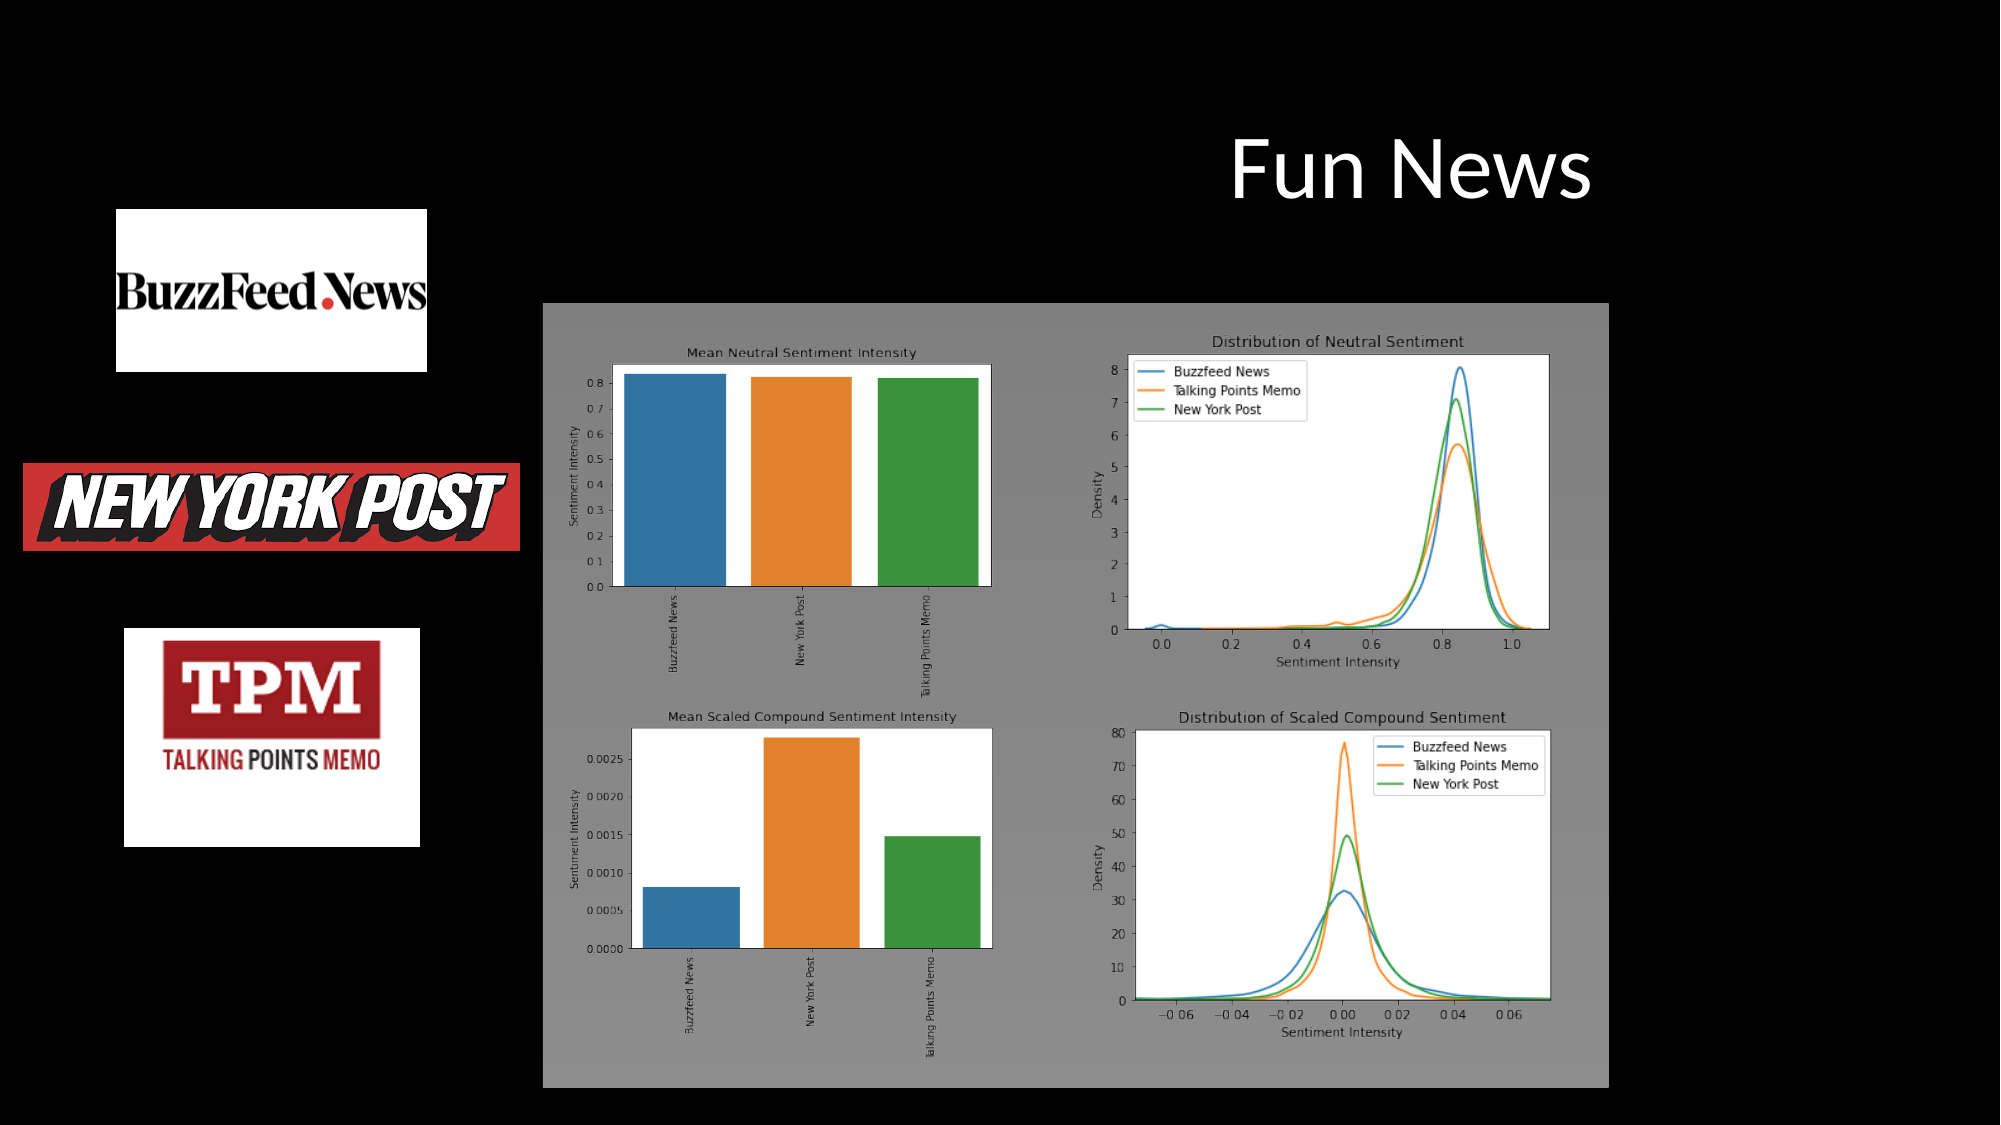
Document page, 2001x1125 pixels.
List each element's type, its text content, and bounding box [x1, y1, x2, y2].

picture [1084, 702, 1558, 1047]
picture [561, 340, 1001, 1066]
picture [22, 463, 520, 552]
picture [116, 209, 427, 373]
picture [124, 628, 420, 847]
title Fun News [452, 59, 1609, 278]
picture [1083, 326, 1558, 678]
text_box [542, 303, 1609, 1088]
